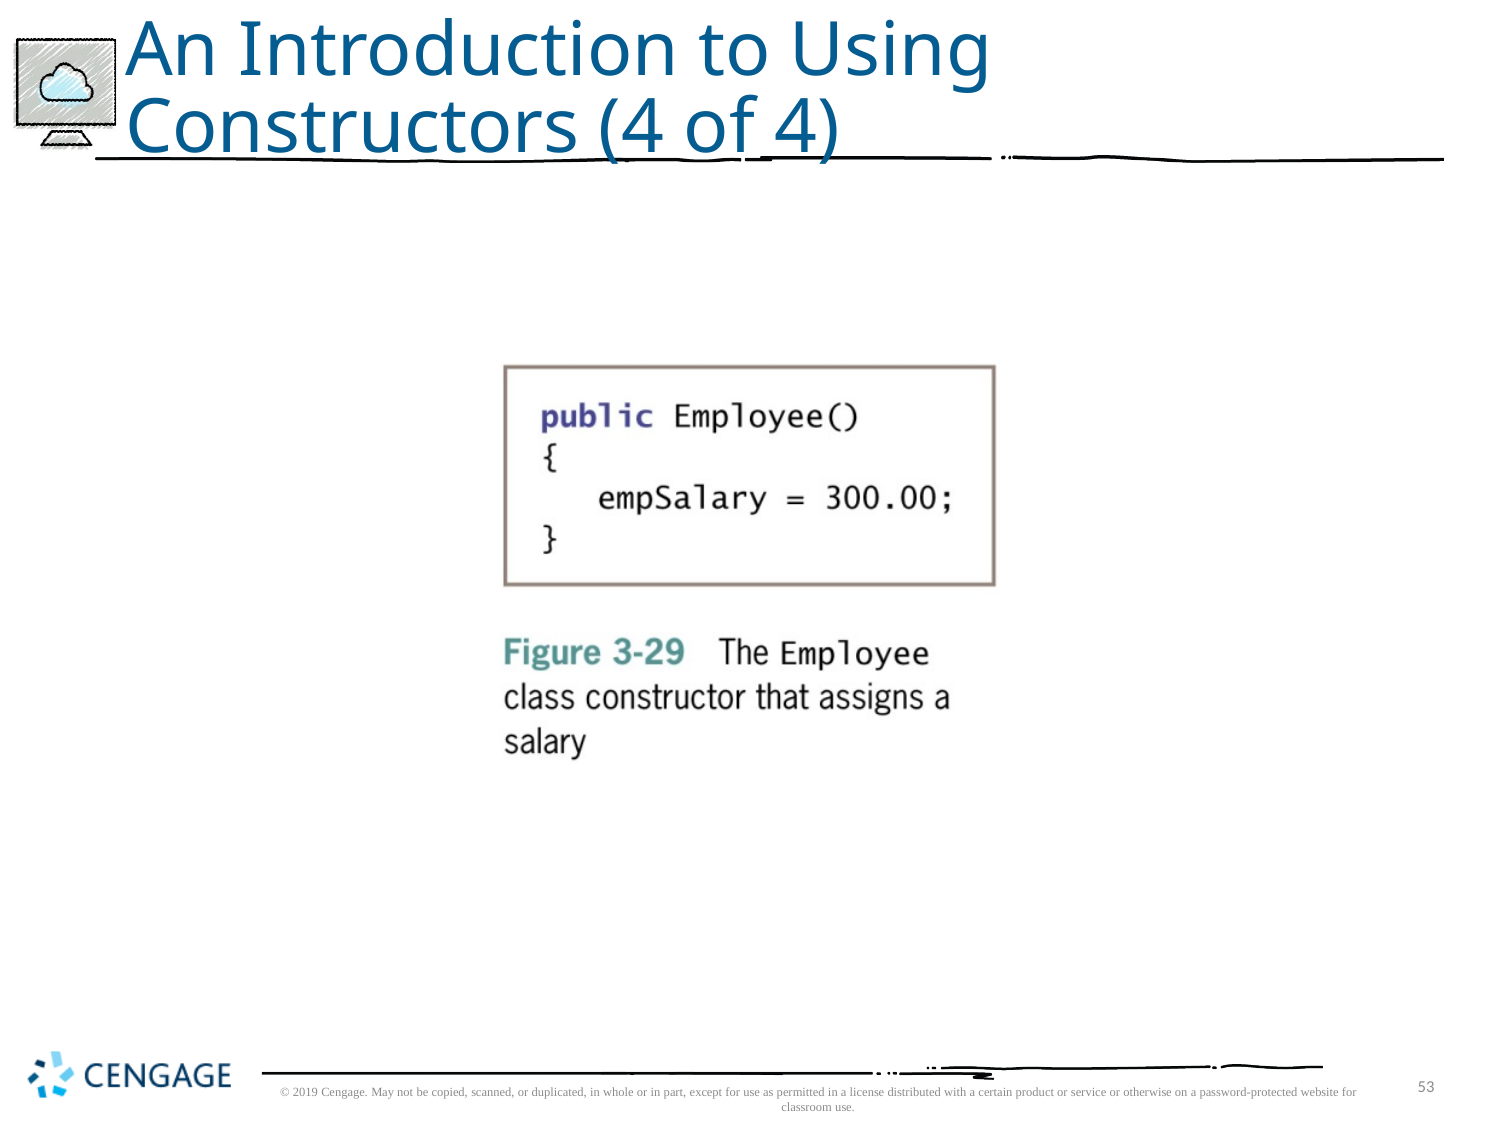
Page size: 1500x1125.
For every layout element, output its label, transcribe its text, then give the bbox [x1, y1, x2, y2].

picture [95, 155, 1444, 163]
title An Introduction to Using Constructors (4 of 4) [125, 66, 1442, 116]
picture [12, 36, 117, 151]
footer © 2019 Cengage. May not be copied, scanned, or duplicated, in whole or in part, except for use as permitted in a license distributed with a certain product or service or otherwise on a password-protected website for classroom use. [261, 1079, 1375, 1120]
picture [261, 1064, 1323, 1079]
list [499, 361, 1001, 764]
picture [7, 1037, 244, 1111]
